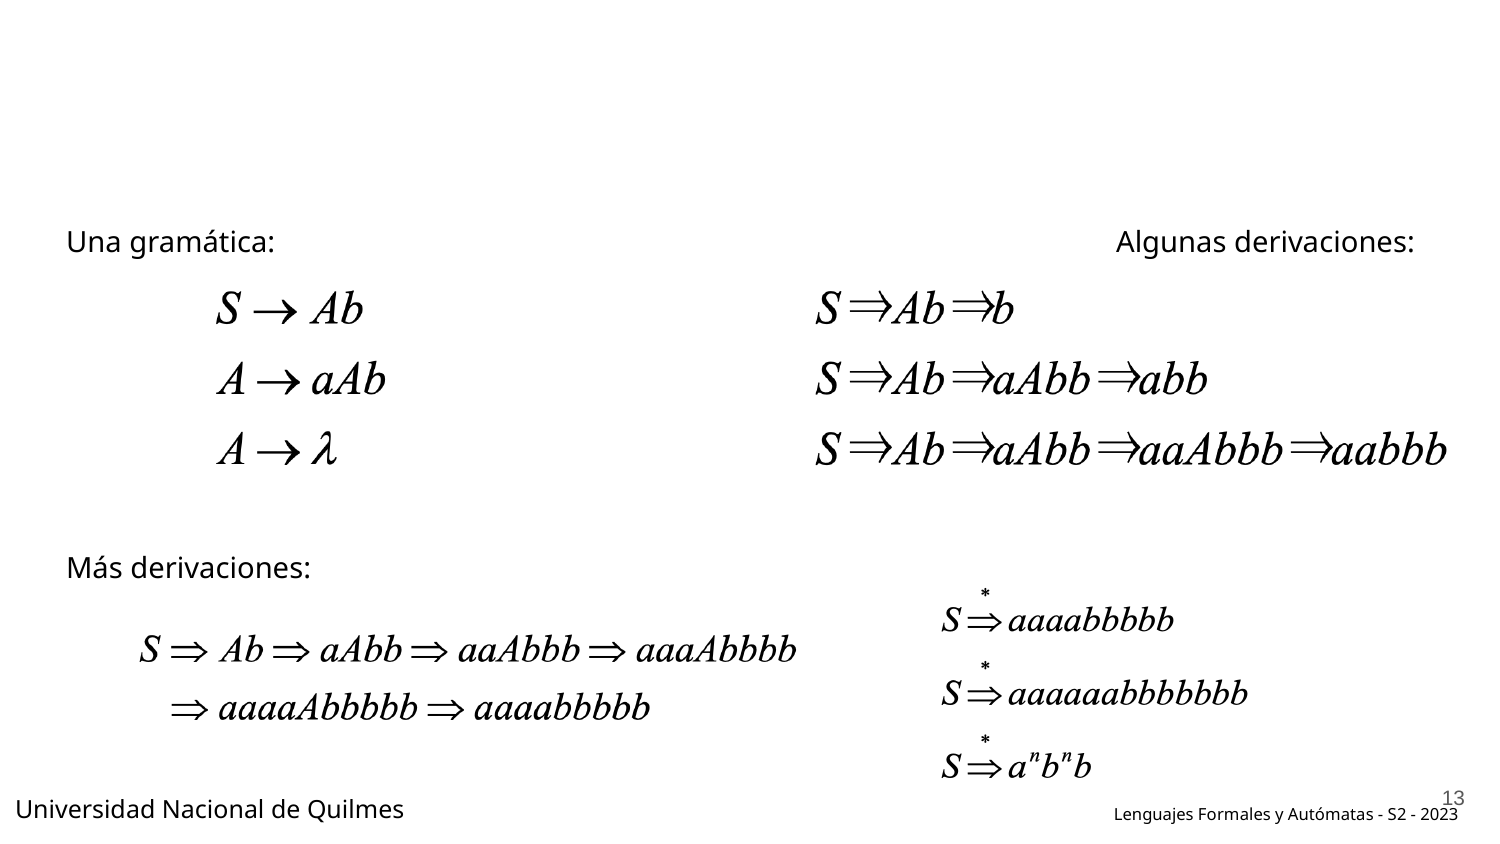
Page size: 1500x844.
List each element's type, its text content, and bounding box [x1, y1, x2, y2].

picture [213, 286, 388, 467]
subtitle Universidad Nacional de Quilmes [0, 781, 524, 844]
picture [132, 626, 802, 735]
list Una gramática: Algunas derivaciones: Más derivaciones: [51, 203, 1449, 764]
slide_number ‹#› [1389, 764, 1480, 830]
text_box Lenguajes Formales y Autómatas - S2 - 2023 [1098, 788, 1500, 837]
picture [935, 574, 1257, 787]
picture [813, 286, 1450, 467]
